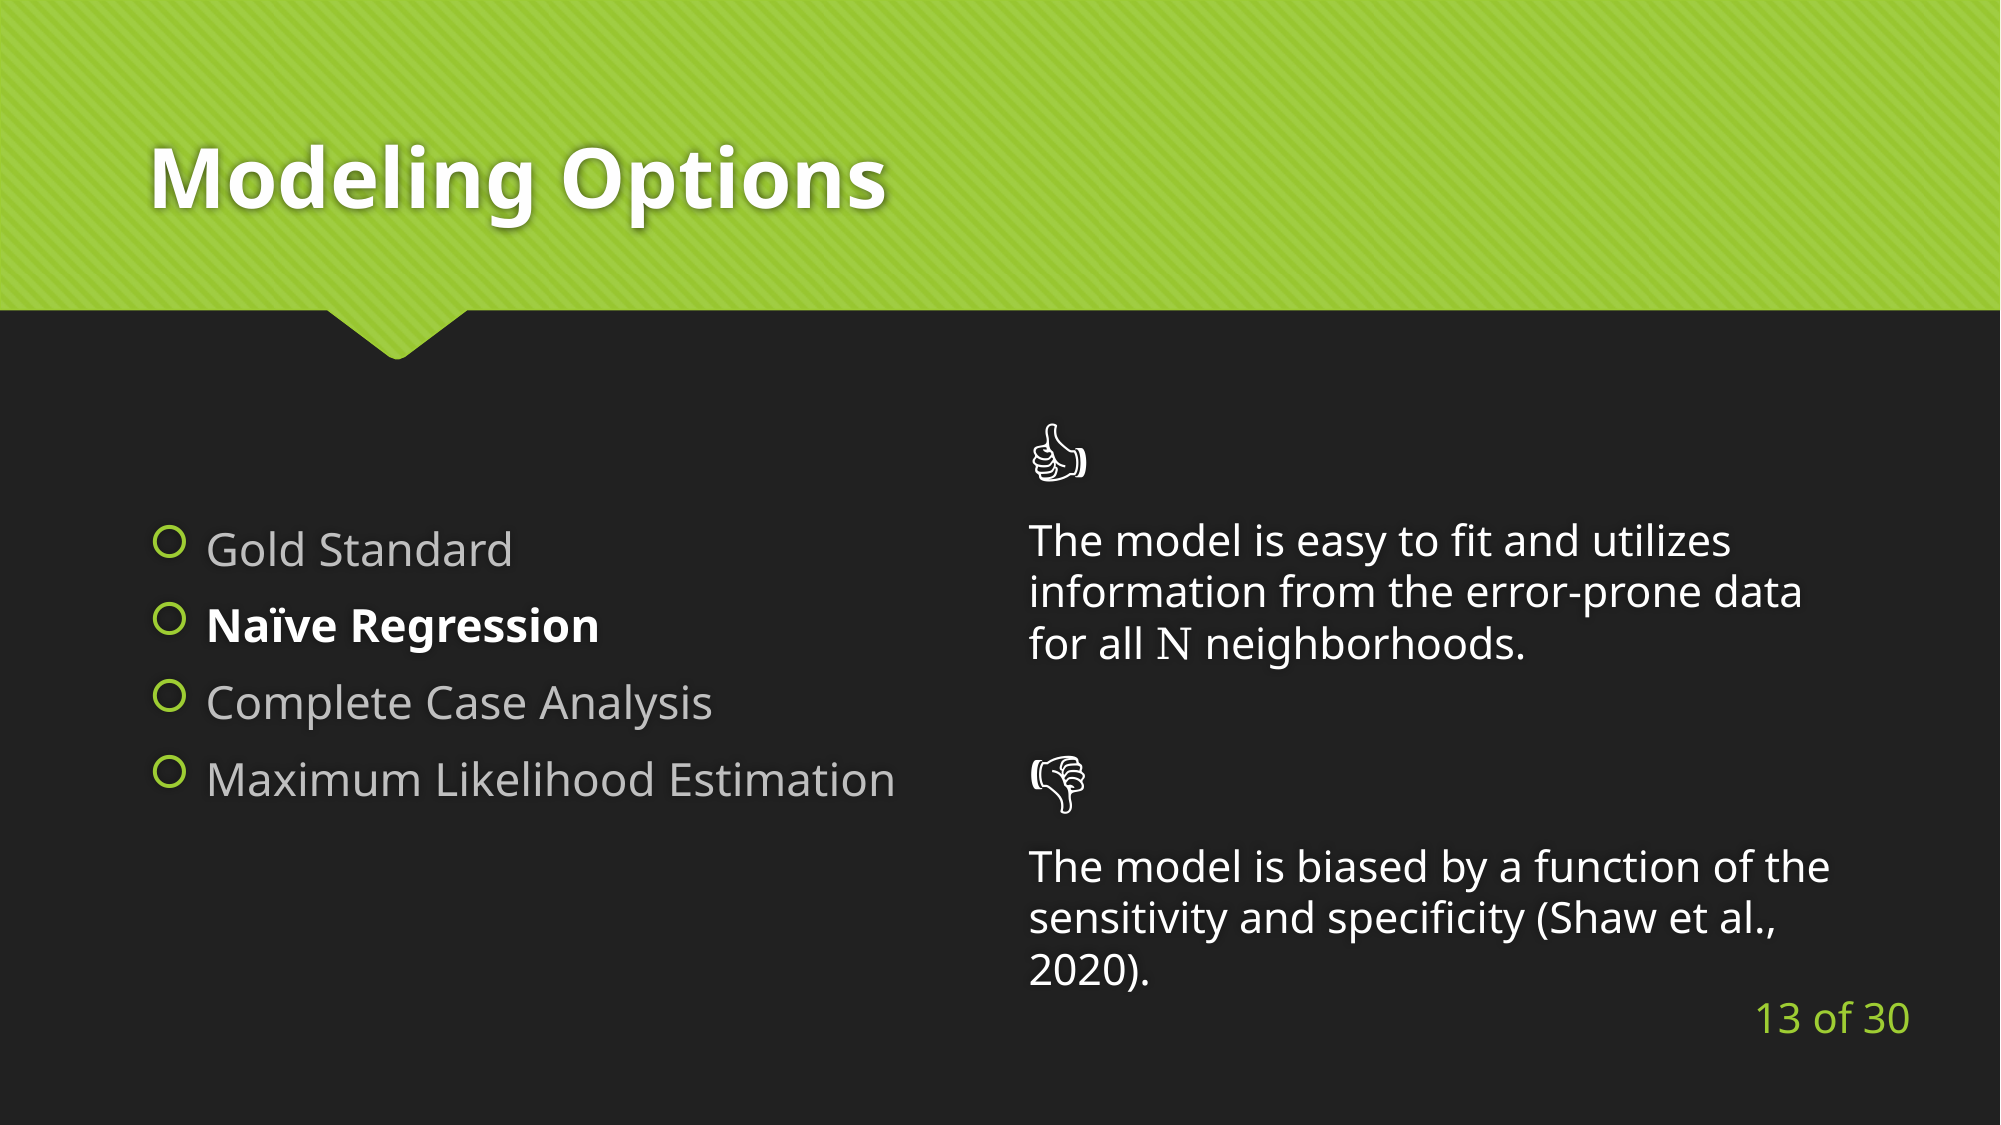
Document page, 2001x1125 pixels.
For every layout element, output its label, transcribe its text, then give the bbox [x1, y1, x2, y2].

title Modeling Options [132, 73, 1868, 233]
slide_number 13 of 30 [1641, 970, 1926, 1051]
list Gold Standard Naïve Regression Complete Case Analysis Maximum Likelihood Estimation [134, 364, 985, 962]
list 👍 The model is easy to fit and utilizes information from the error-prone data for all N neighborhoods. 👎 The model is biased by a function of the sensitivity and specificity (Shaw et al., 2020). [1013, 410, 1866, 1007]
